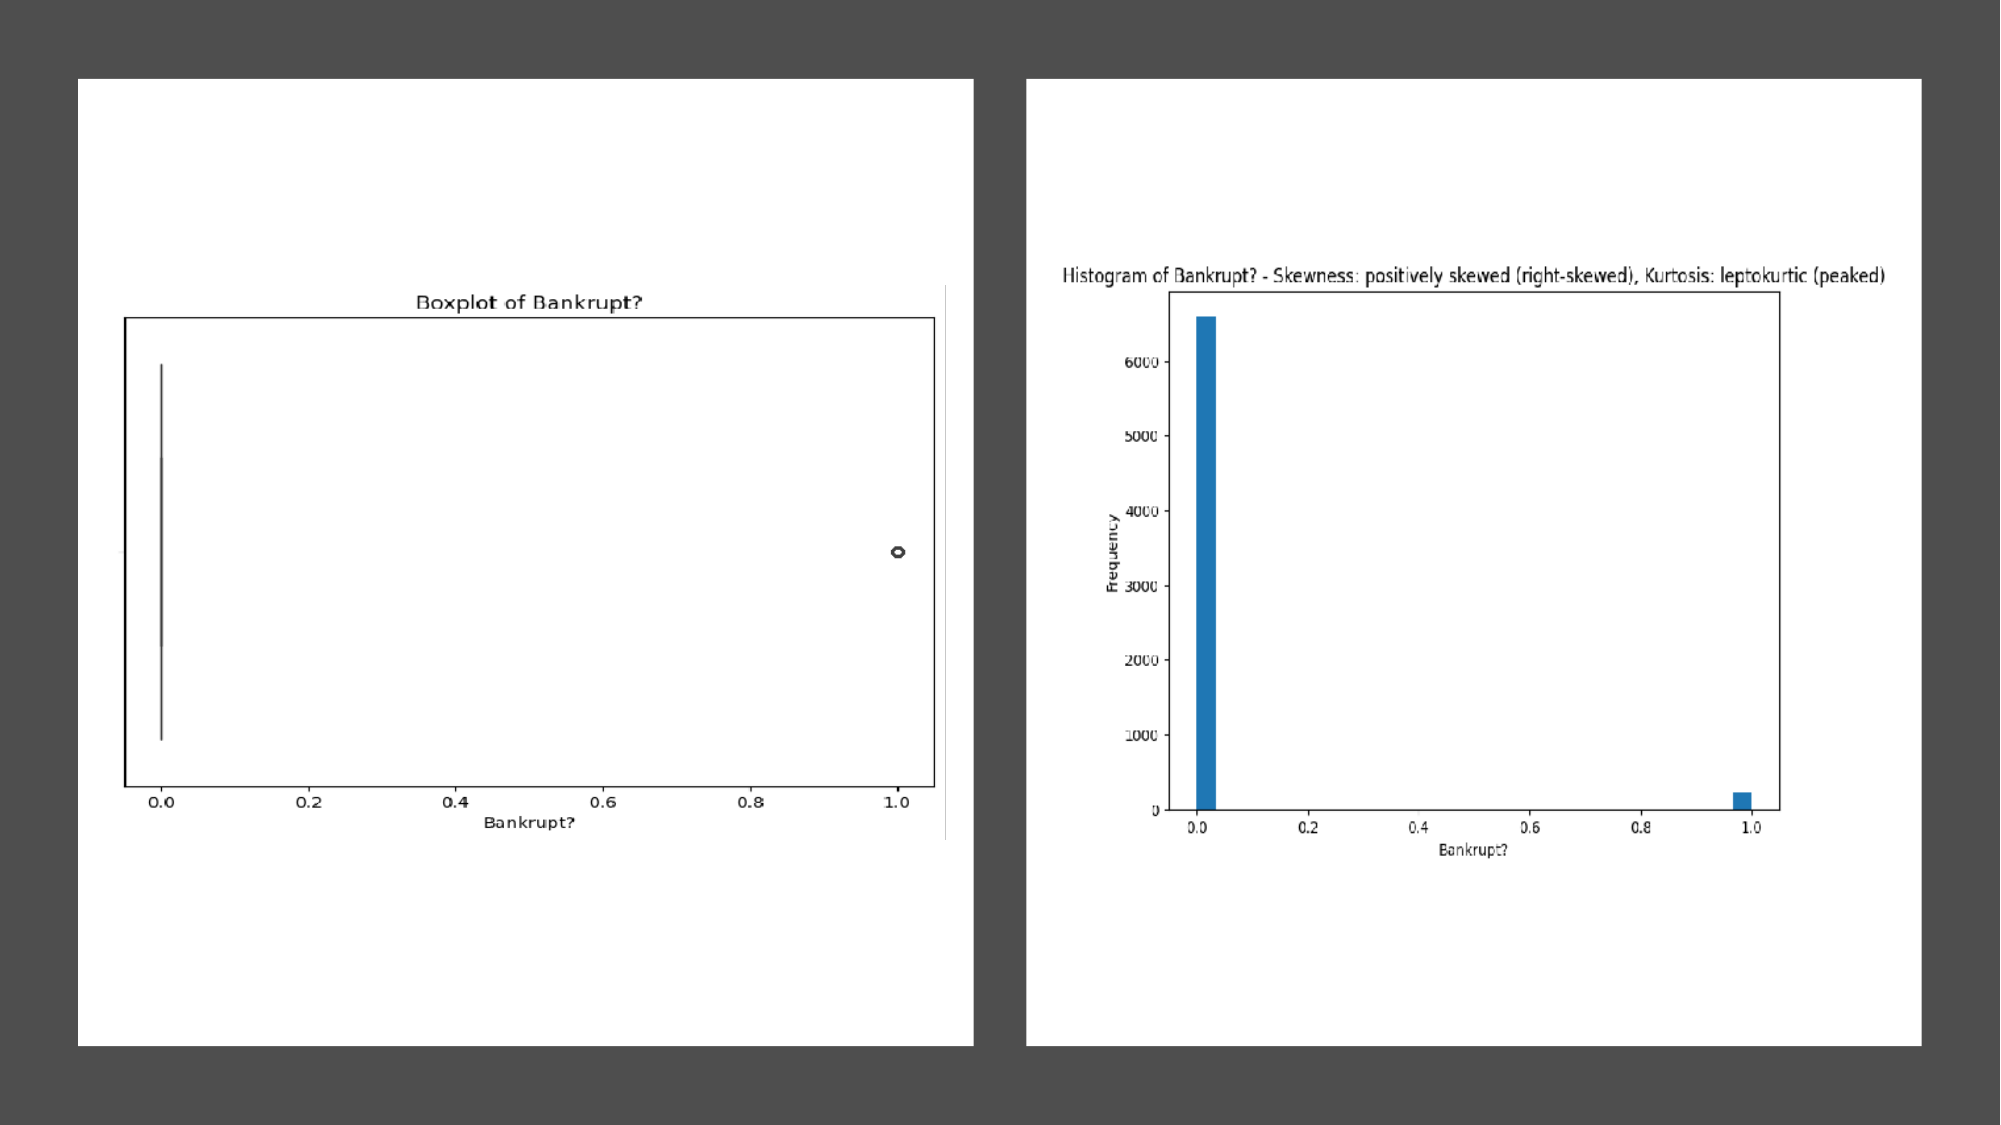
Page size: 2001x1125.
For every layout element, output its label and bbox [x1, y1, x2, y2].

text_box [77, 77, 975, 1048]
text_box [1025, 77, 1923, 1048]
picture [1052, 255, 1896, 869]
text_box [0, 0, 2000, 1125]
picture [104, 285, 948, 840]
